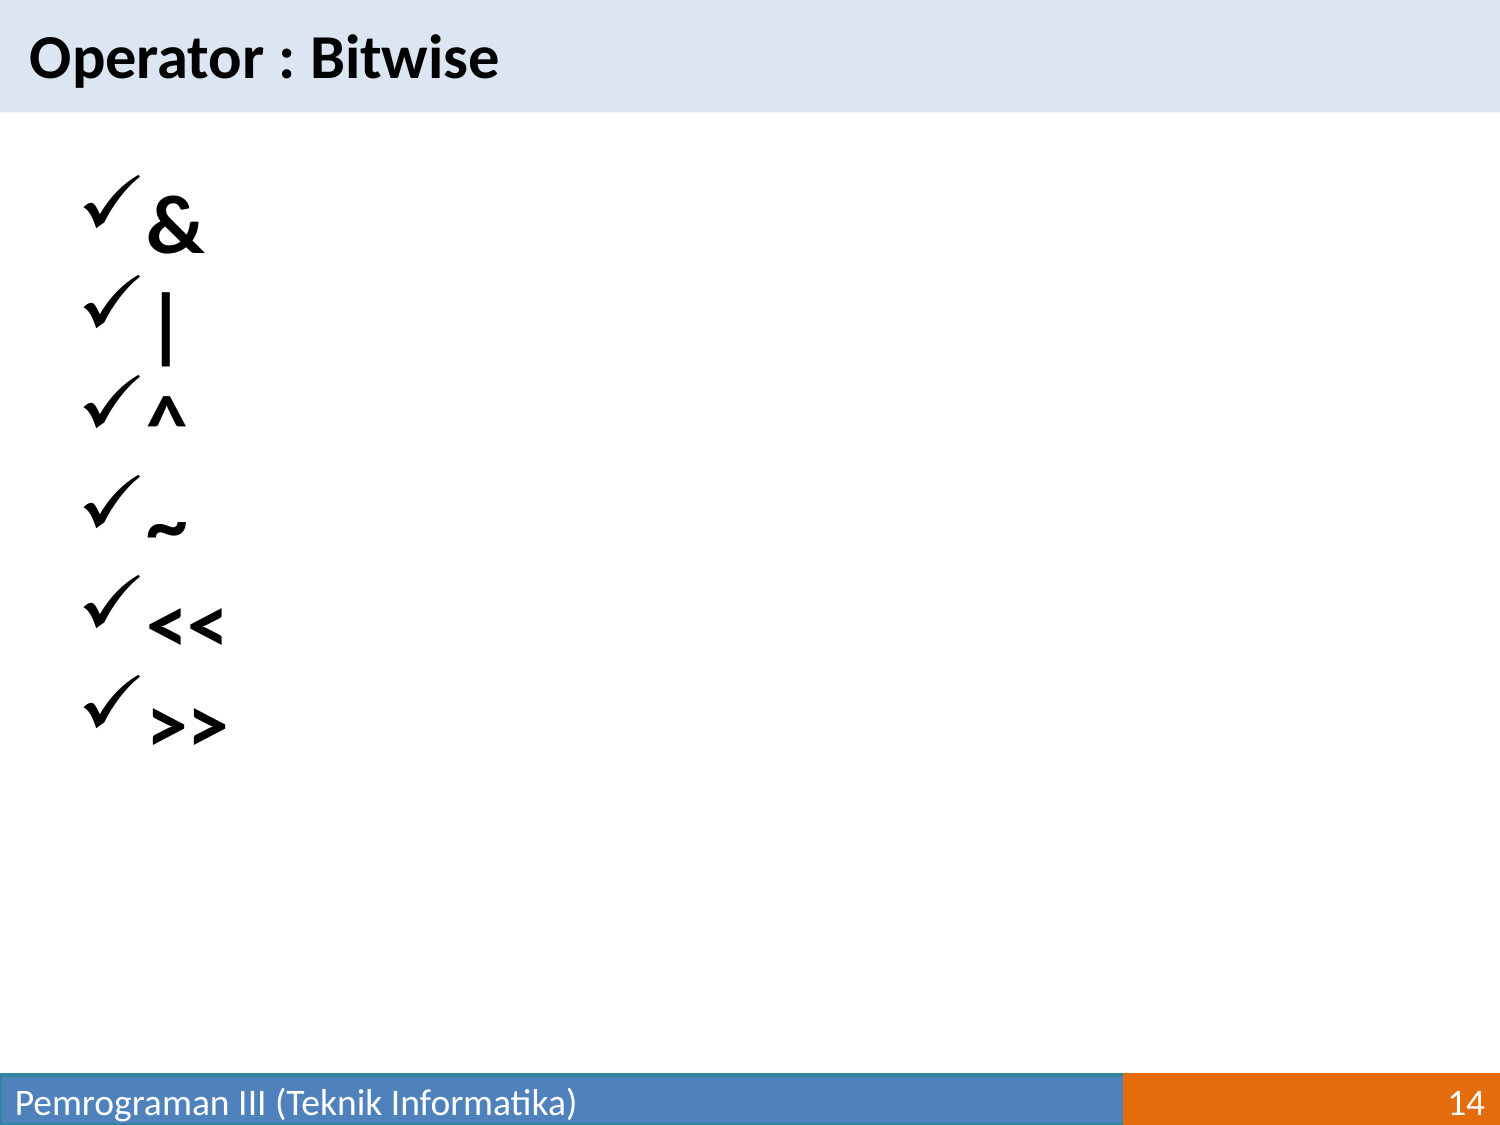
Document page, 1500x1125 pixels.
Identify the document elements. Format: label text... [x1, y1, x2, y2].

text_box & | ^ ~ << >> [62, 162, 1413, 878]
text_box Operator : Bitwise [14, 9, 516, 99]
